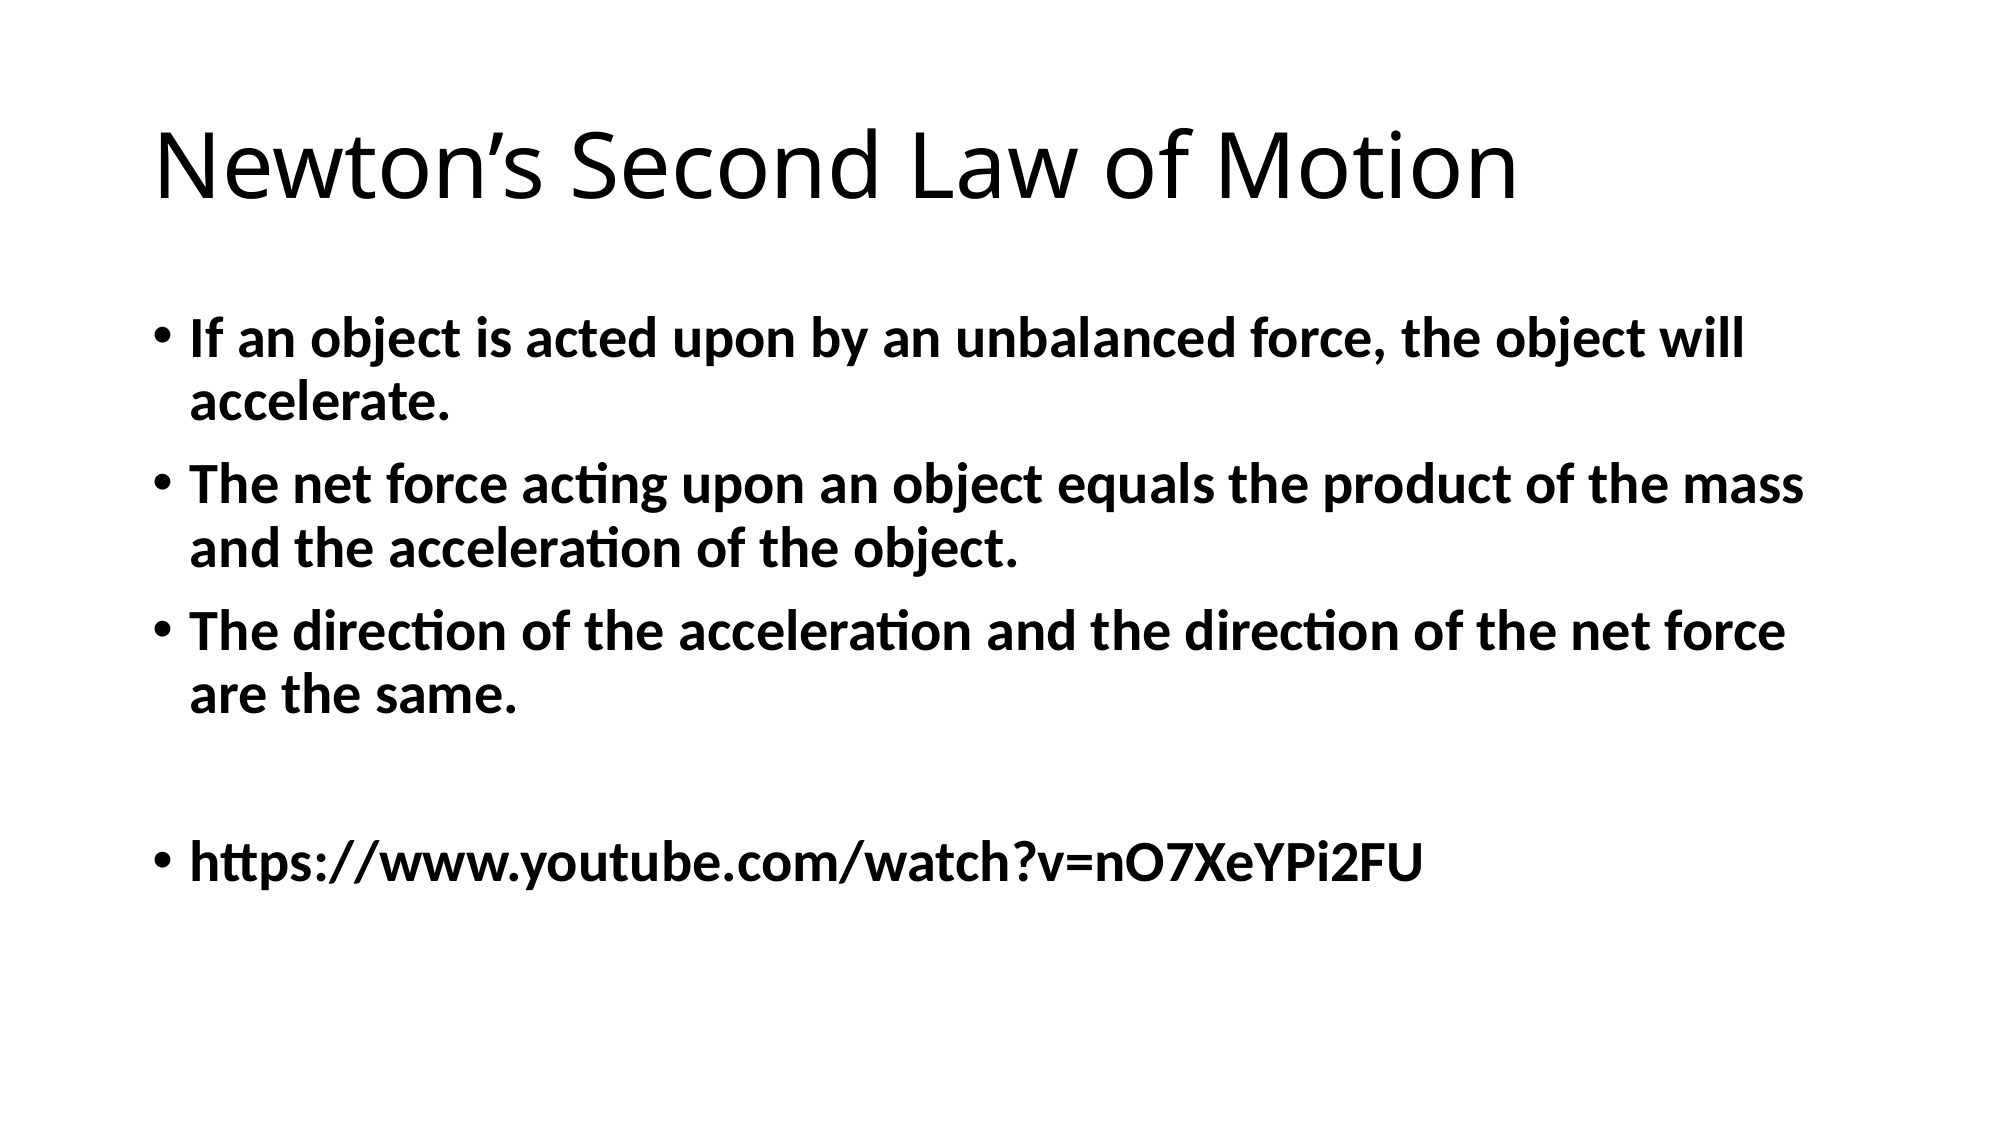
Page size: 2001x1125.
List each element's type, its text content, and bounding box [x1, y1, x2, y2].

title Newton’s Second Law of Motion [137, 59, 1863, 278]
